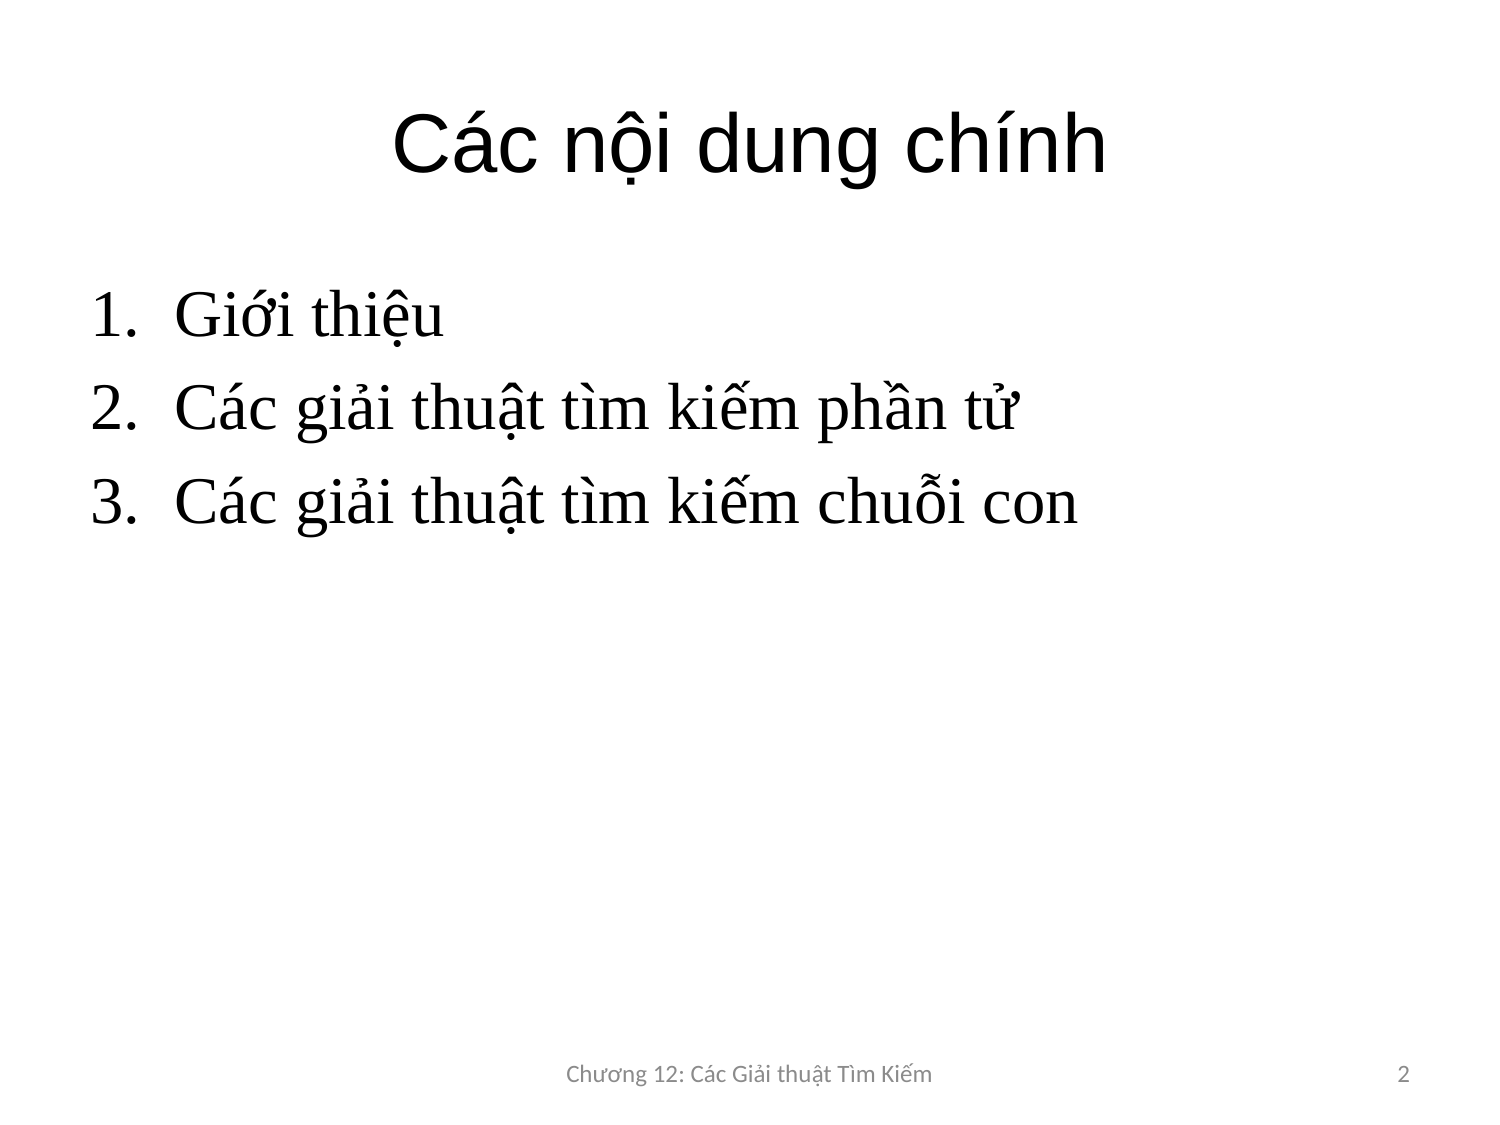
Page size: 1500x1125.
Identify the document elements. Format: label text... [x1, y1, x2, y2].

title Các nội dung chính [75, 45, 1425, 233]
footer Chương 12: Các Giải thuật Tìm Kiếm [512, 1042, 988, 1103]
slide_number 2 [1074, 1042, 1425, 1103]
list Giới thiệu Các giải thuật tìm kiếm phần tử Các giải thuật tìm kiếm chuỗi con [75, 262, 1425, 1005]
